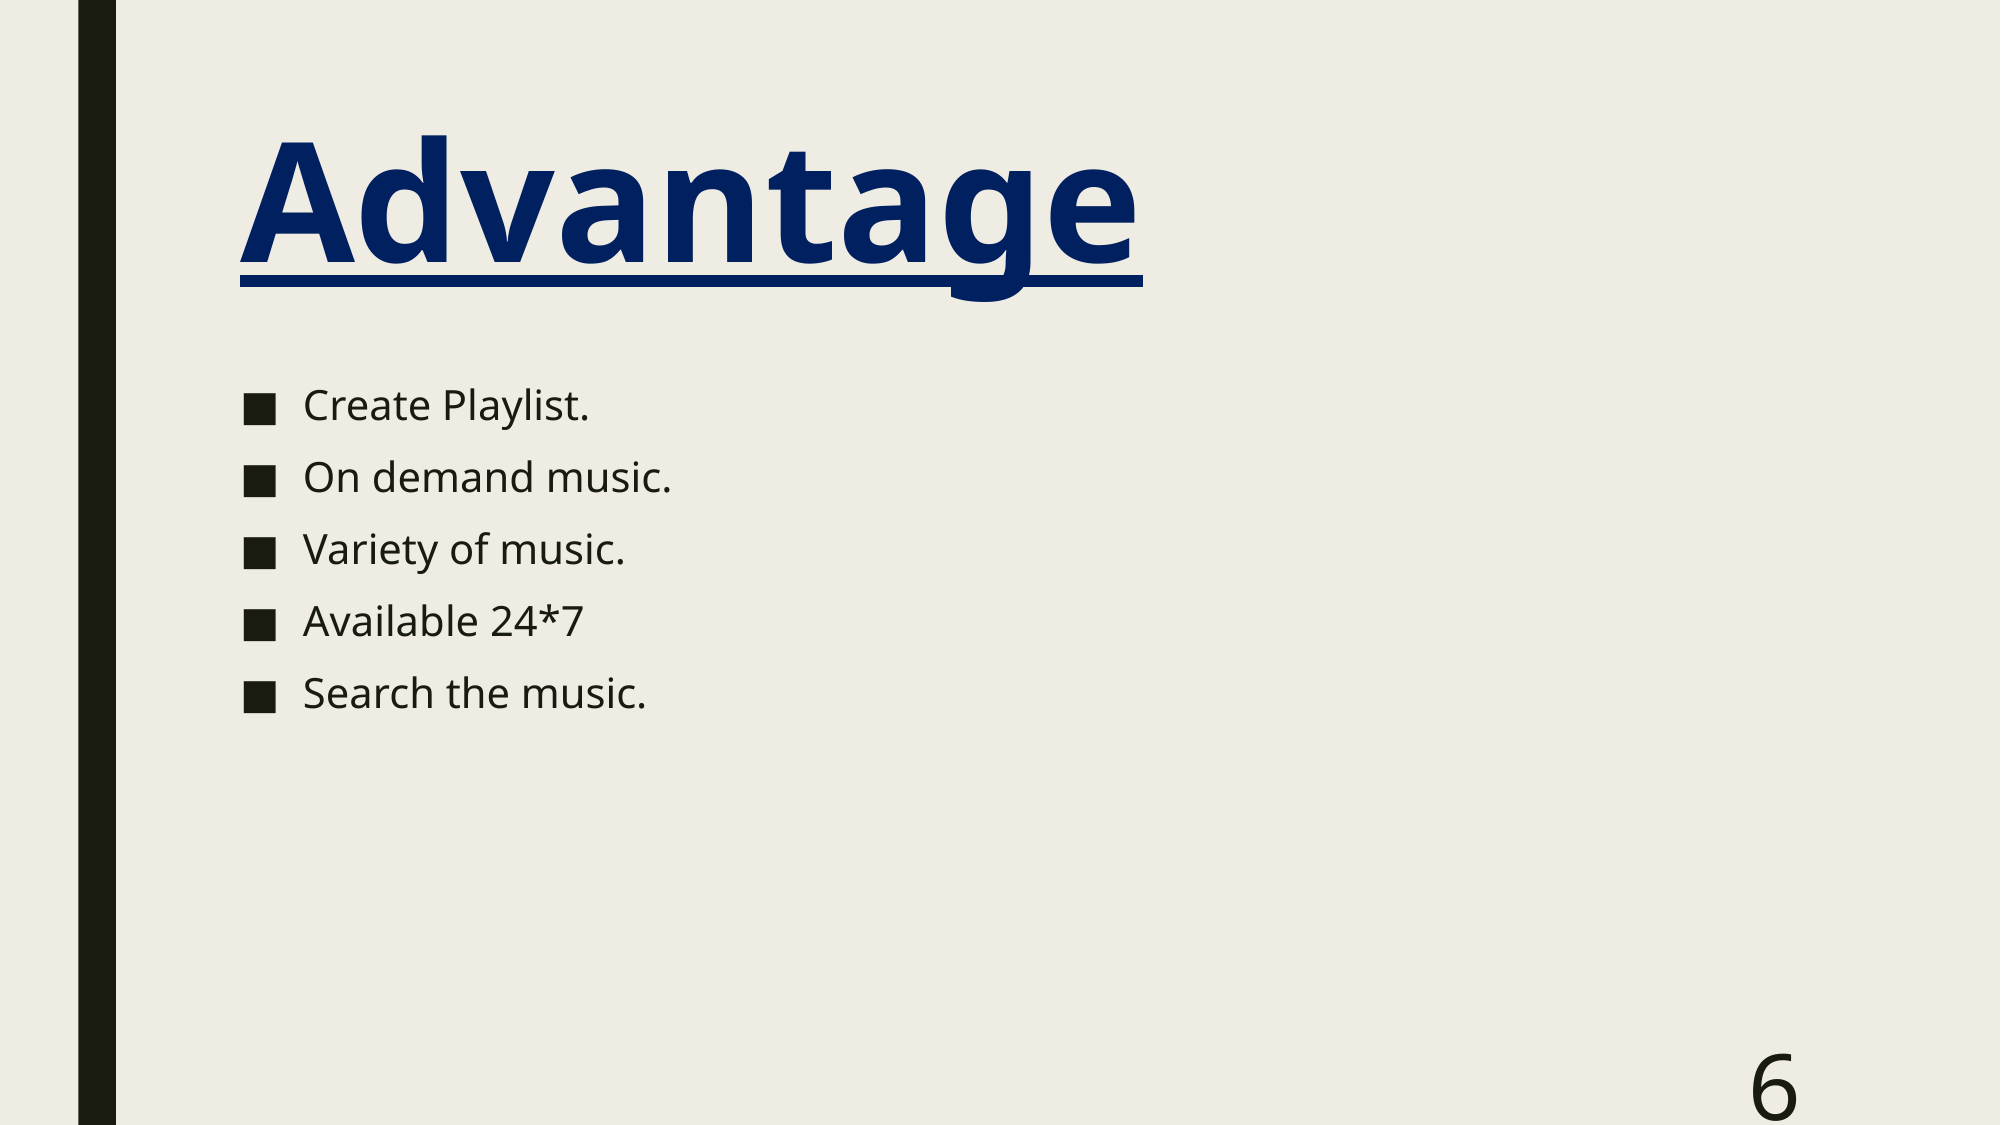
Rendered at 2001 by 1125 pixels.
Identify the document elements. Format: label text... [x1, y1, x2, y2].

slide_number 6 [1553, 1058, 1816, 1125]
title Advantage [225, 112, 1800, 357]
list Create Playlist. On demand music. Variety of music. Available 24*7 Search the music. [225, 375, 1800, 963]
